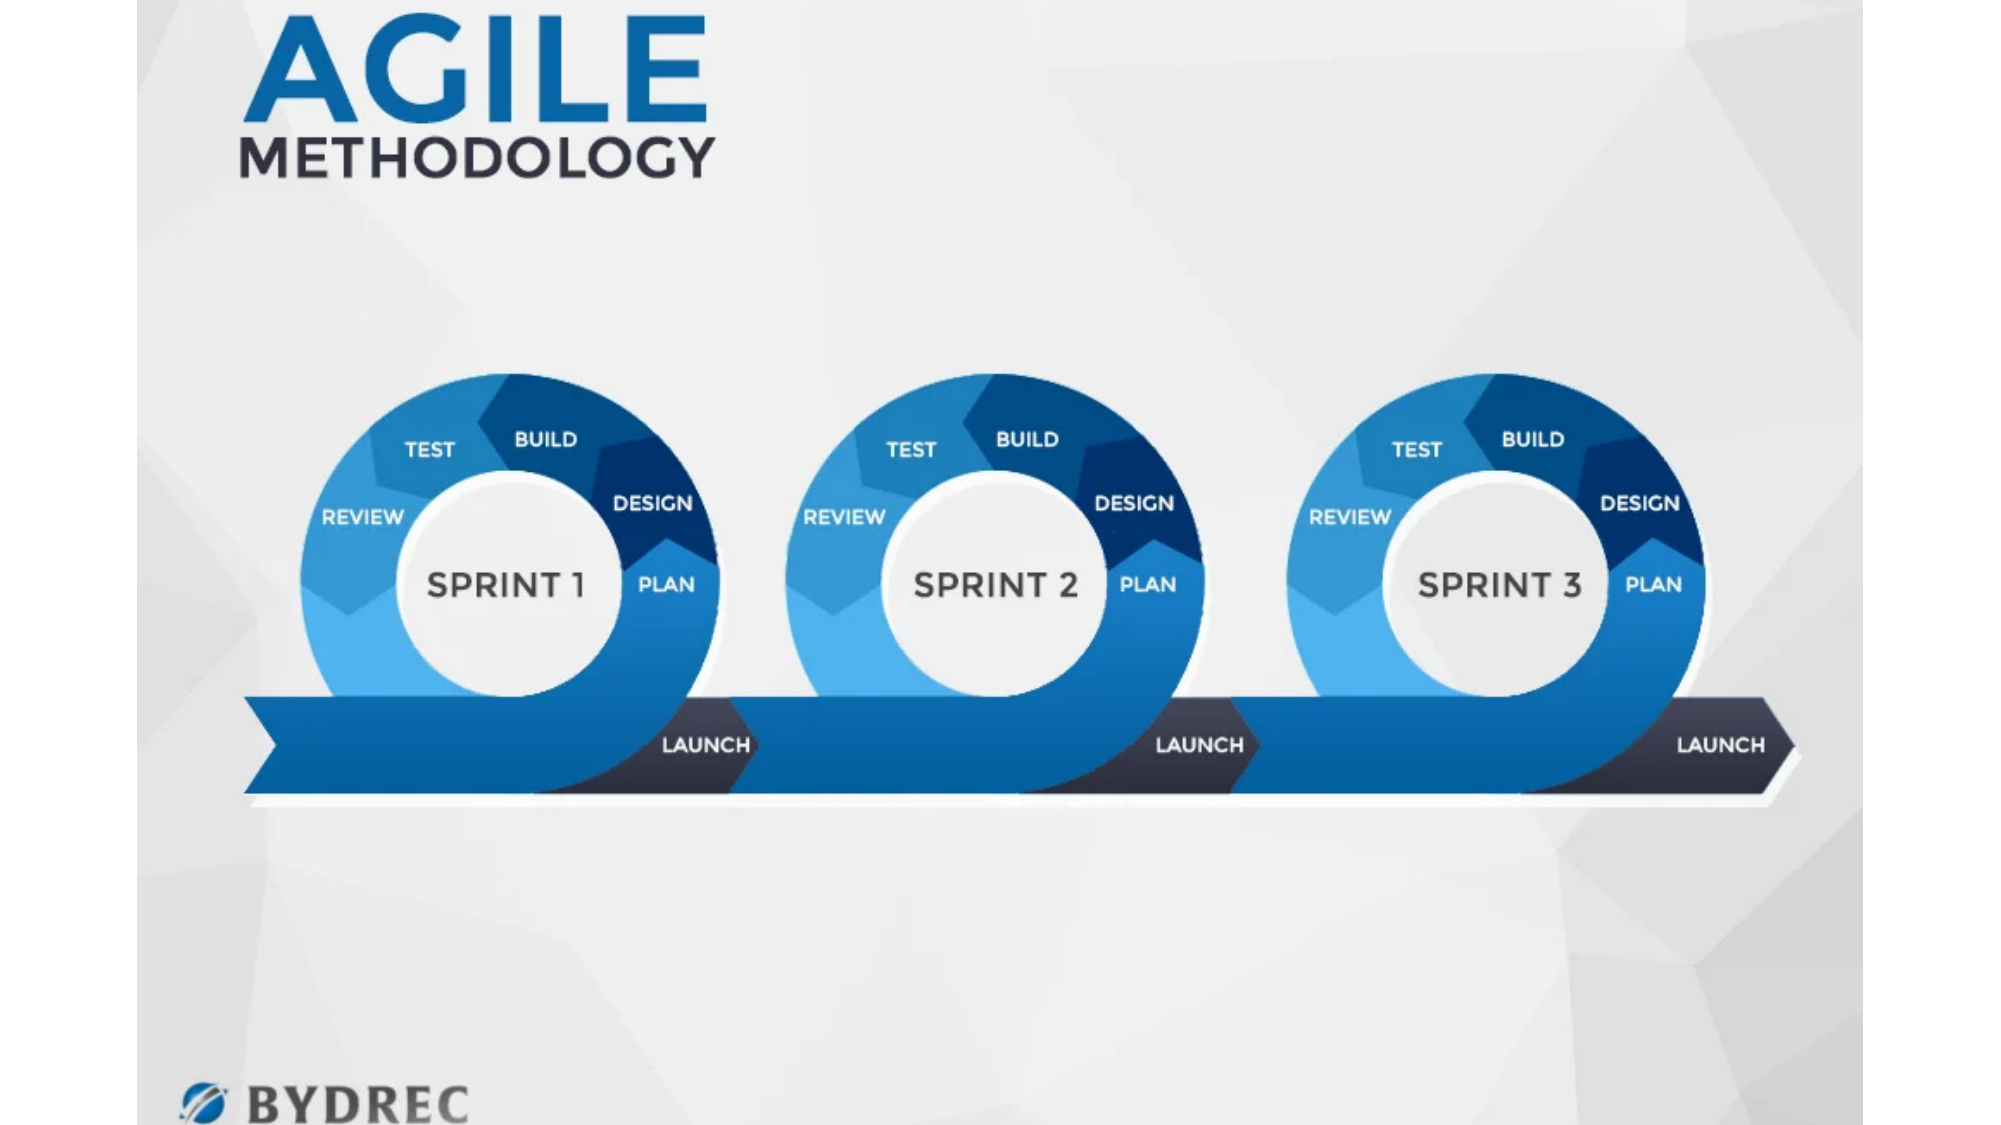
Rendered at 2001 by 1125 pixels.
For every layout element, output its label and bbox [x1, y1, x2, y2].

list [137, 0, 1863, 1125]
